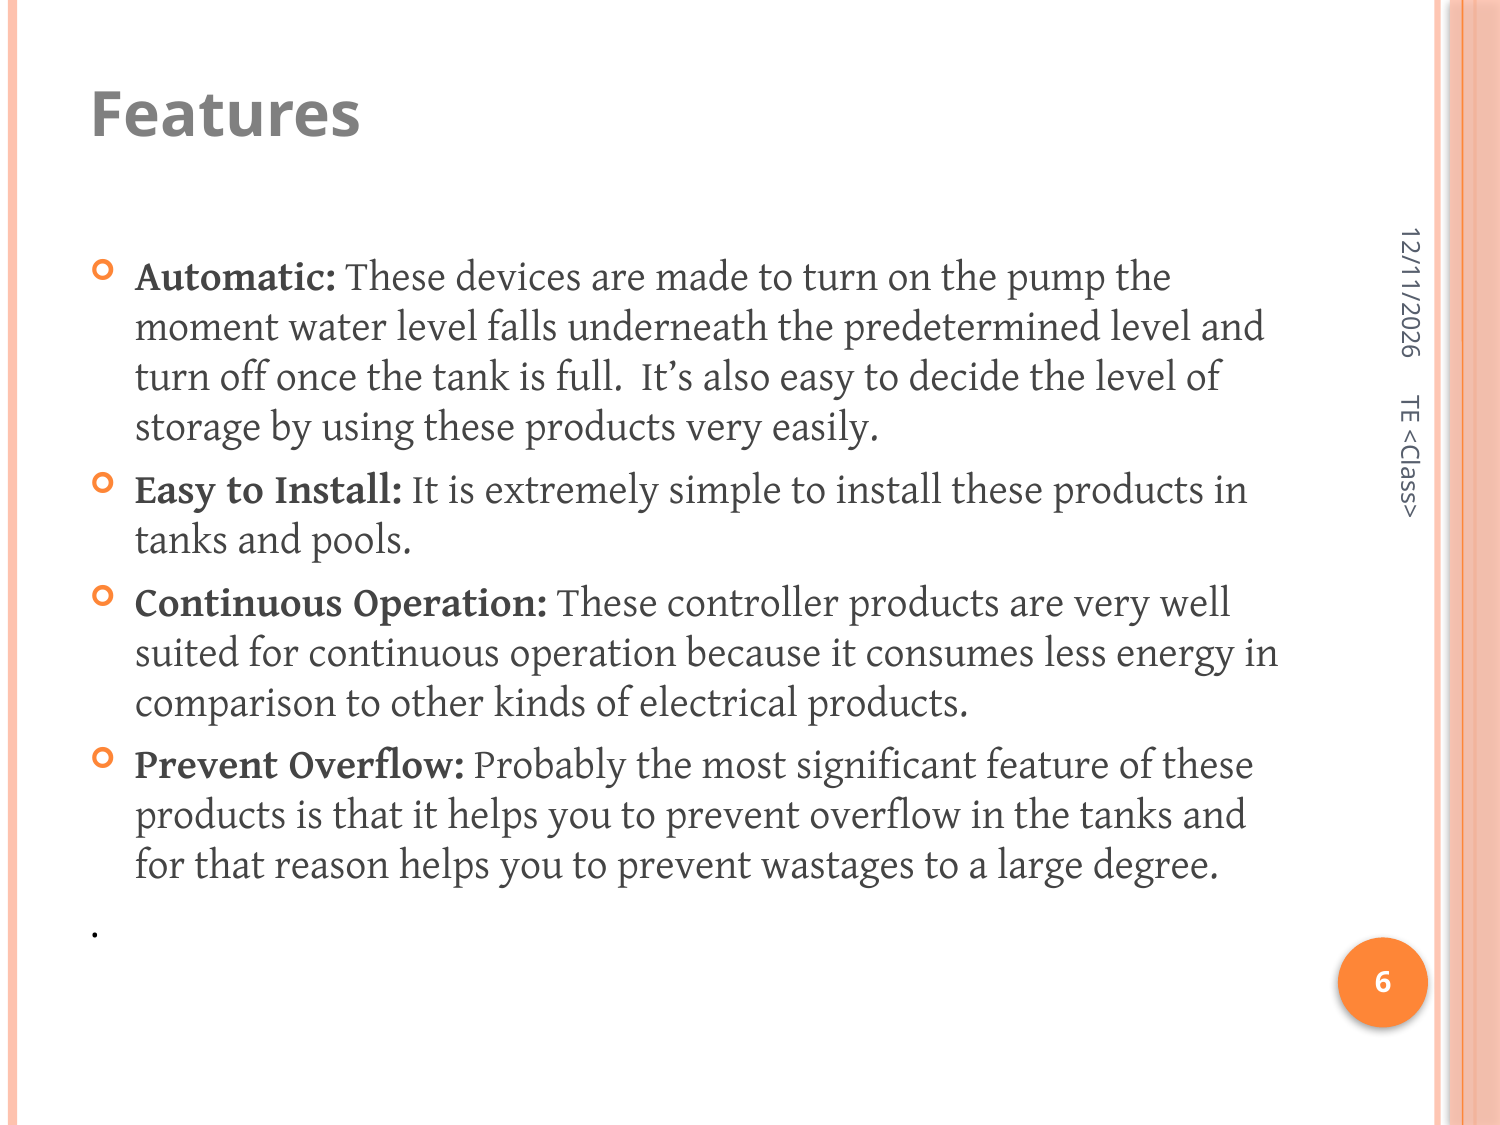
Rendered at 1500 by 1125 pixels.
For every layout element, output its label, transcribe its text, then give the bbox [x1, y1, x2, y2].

list Features Automatic: These devices are made to turn on the pump the moment water level falls underneath the predetermined level and turn off once the tank is full. It’s also easy to decide the level of storage by using these products very easily. Easy to Install: It is extremely simple to install these products in tanks and pools. Continuous Operation: These controller products are very well suited for continuous operation because it consumes less energy in comparison to other kinds of electrical products. Prevent Overflow: Probably the most significant feature of these products is that it helps you to prevent overflow in the tanks and for that reason helps you to prevent wastages to a large degree. . [75, 66, 1300, 1071]
footer TE <Class> [1379, 380, 1440, 906]
slide_number 6 [1333, 940, 1434, 1027]
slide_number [1378, 43, 1442, 374]
